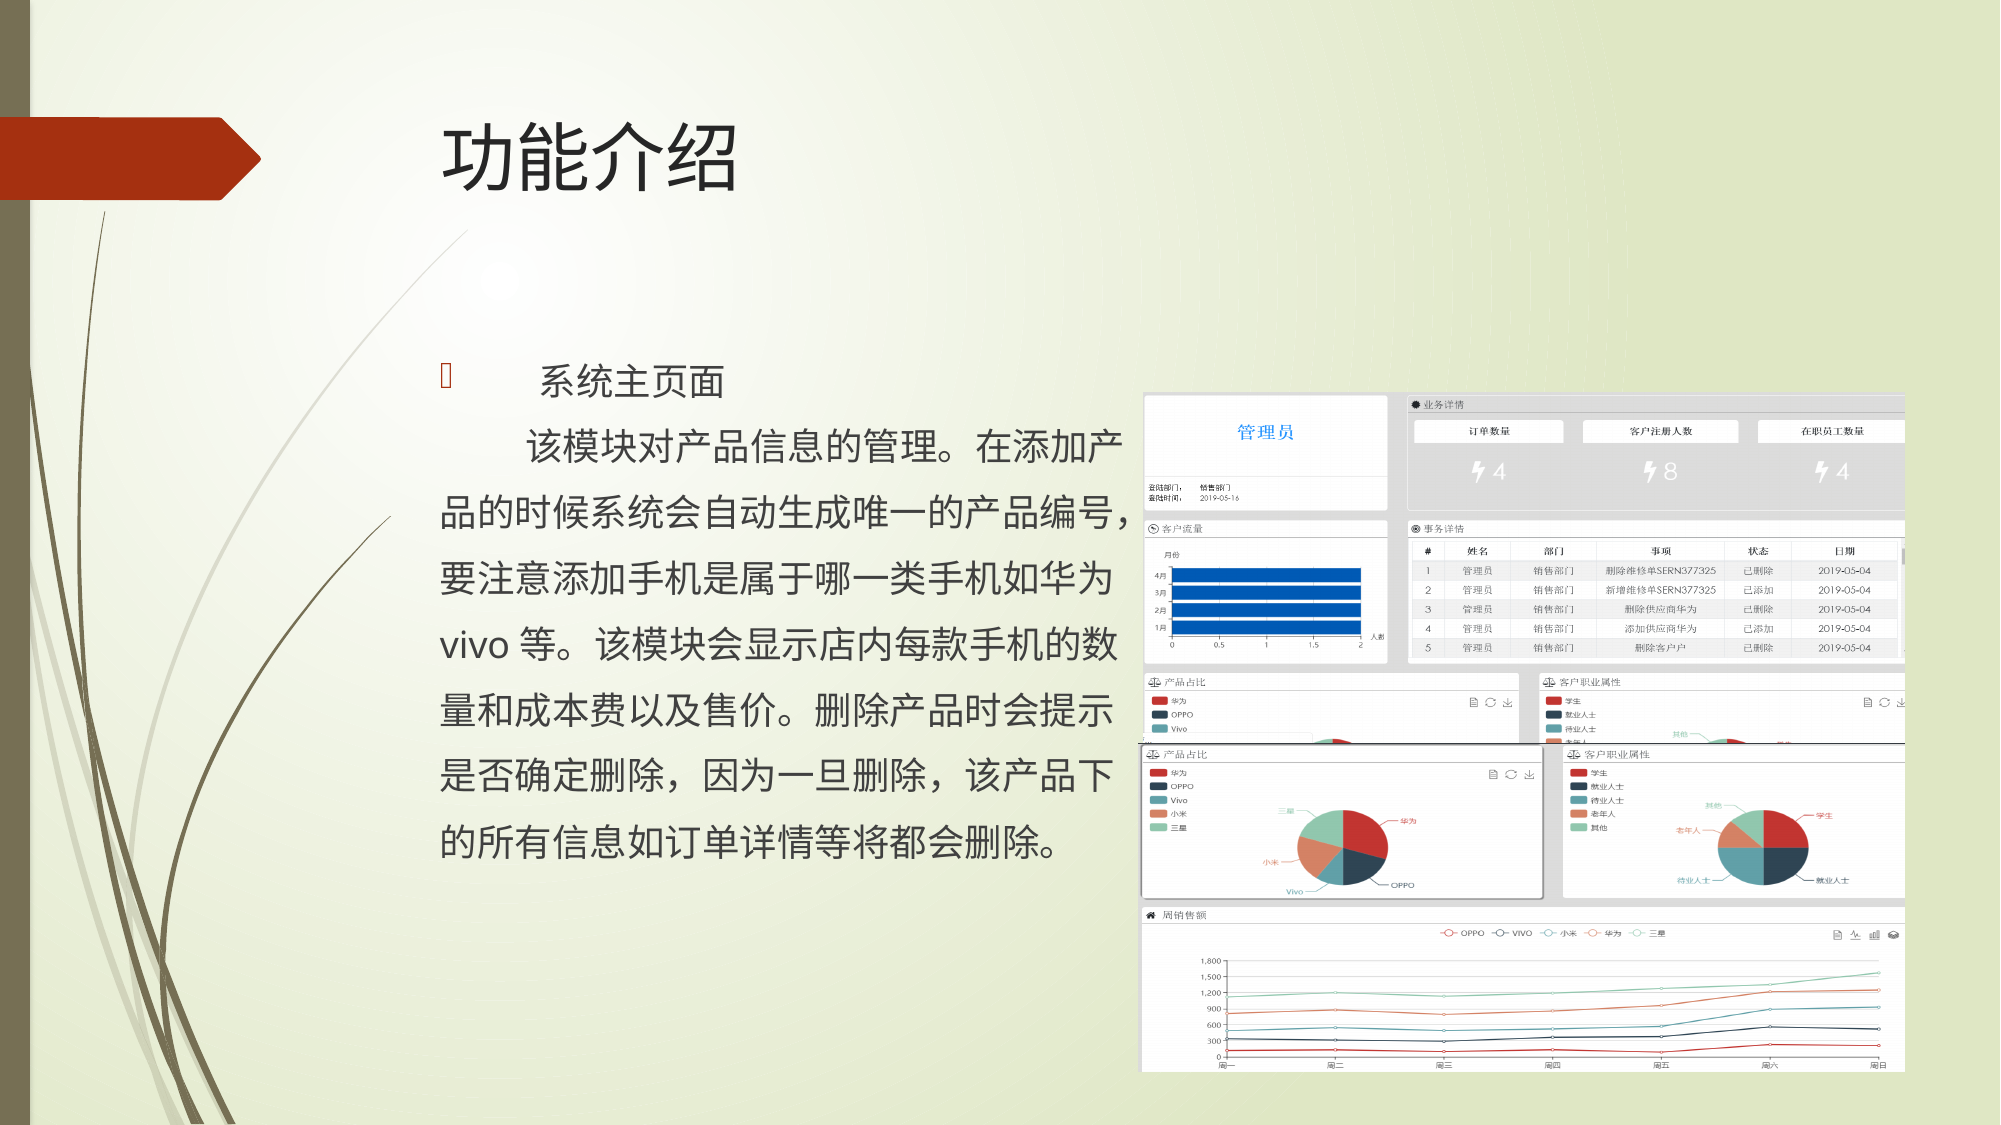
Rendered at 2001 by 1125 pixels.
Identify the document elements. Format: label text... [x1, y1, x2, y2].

list 系统主页面 该模块对产品信息的管理。在添加产 品的时候系统会自动生成唯一的产品编号， 要注意添加手机是属于哪一类手机如华为 vivo等。该模块会显示店内每款手机的数 量和成本费以及售价。删除产品时会提示 是否确定删除，因为一旦删除，该产品下 的所有信息如订单详情等将都会删除。 [424, 350, 1888, 970]
picture [1138, 392, 1905, 1072]
title 功能介绍 [425, 102, 1888, 313]
